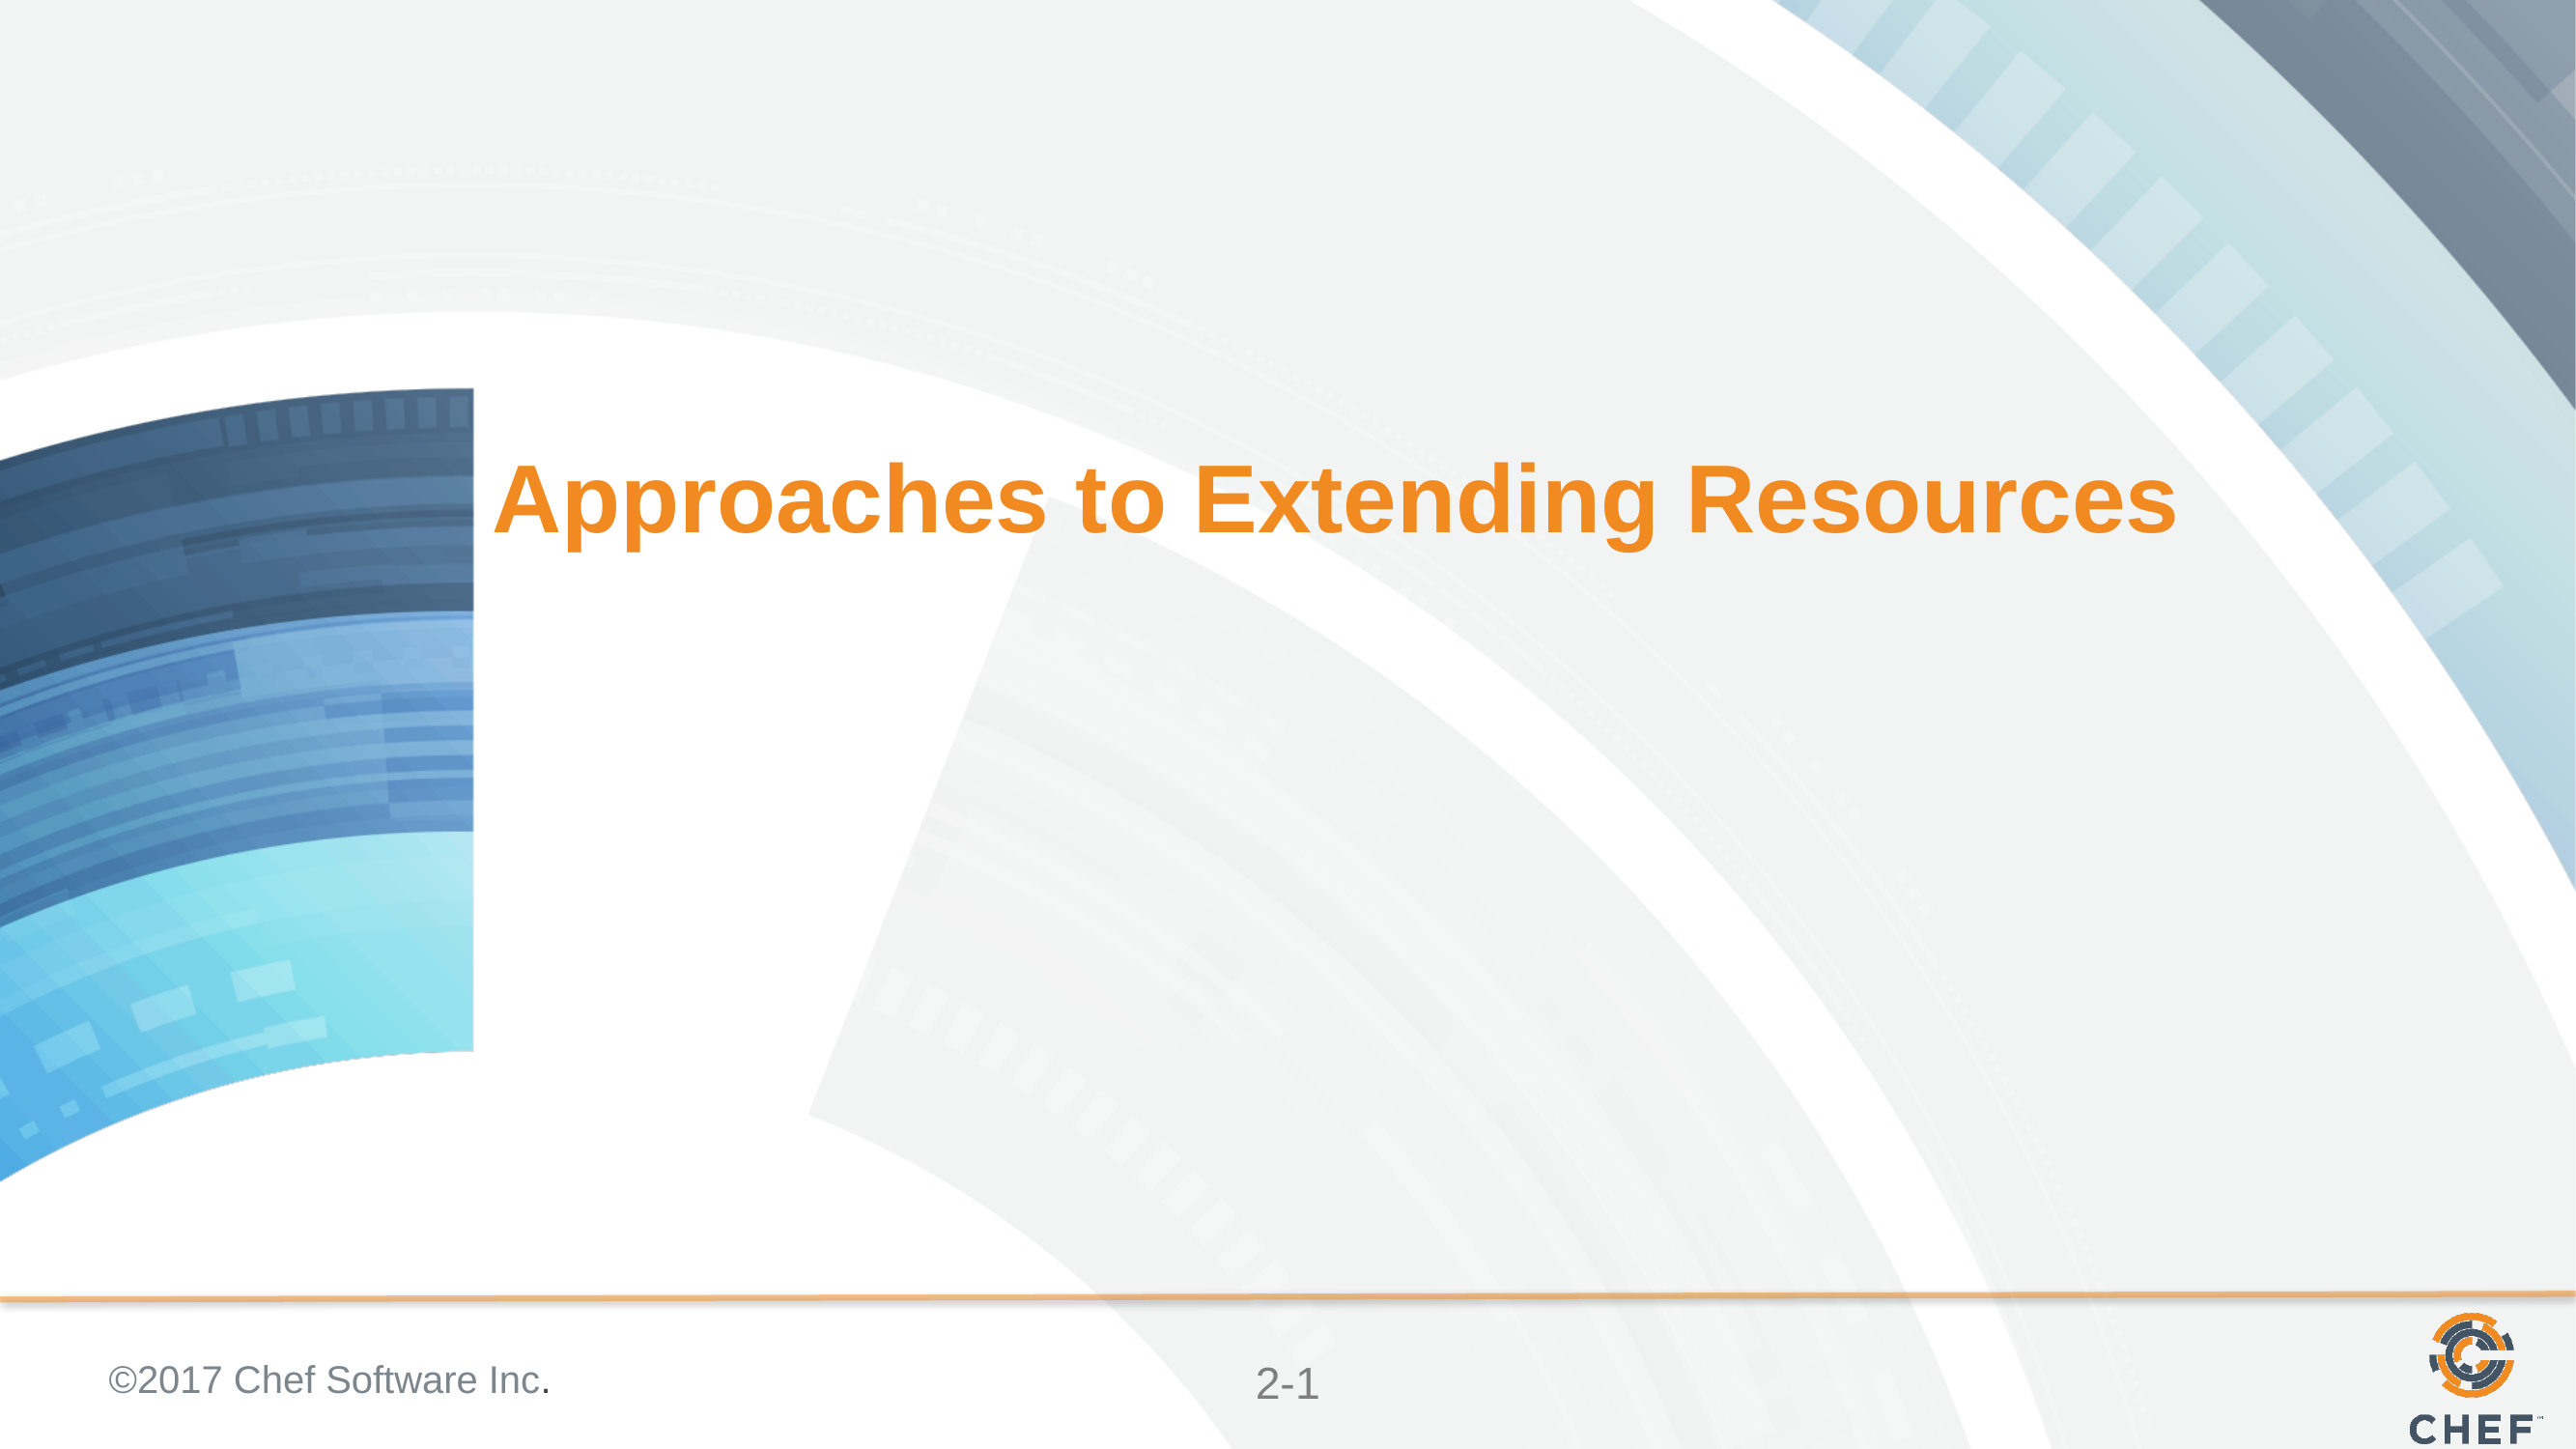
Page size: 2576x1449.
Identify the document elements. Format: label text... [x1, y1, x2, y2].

title Approaches to Extending Resources [477, 395, 2217, 608]
picture [0, 1297, 2576, 1449]
picture [0, 0, 2576, 1296]
